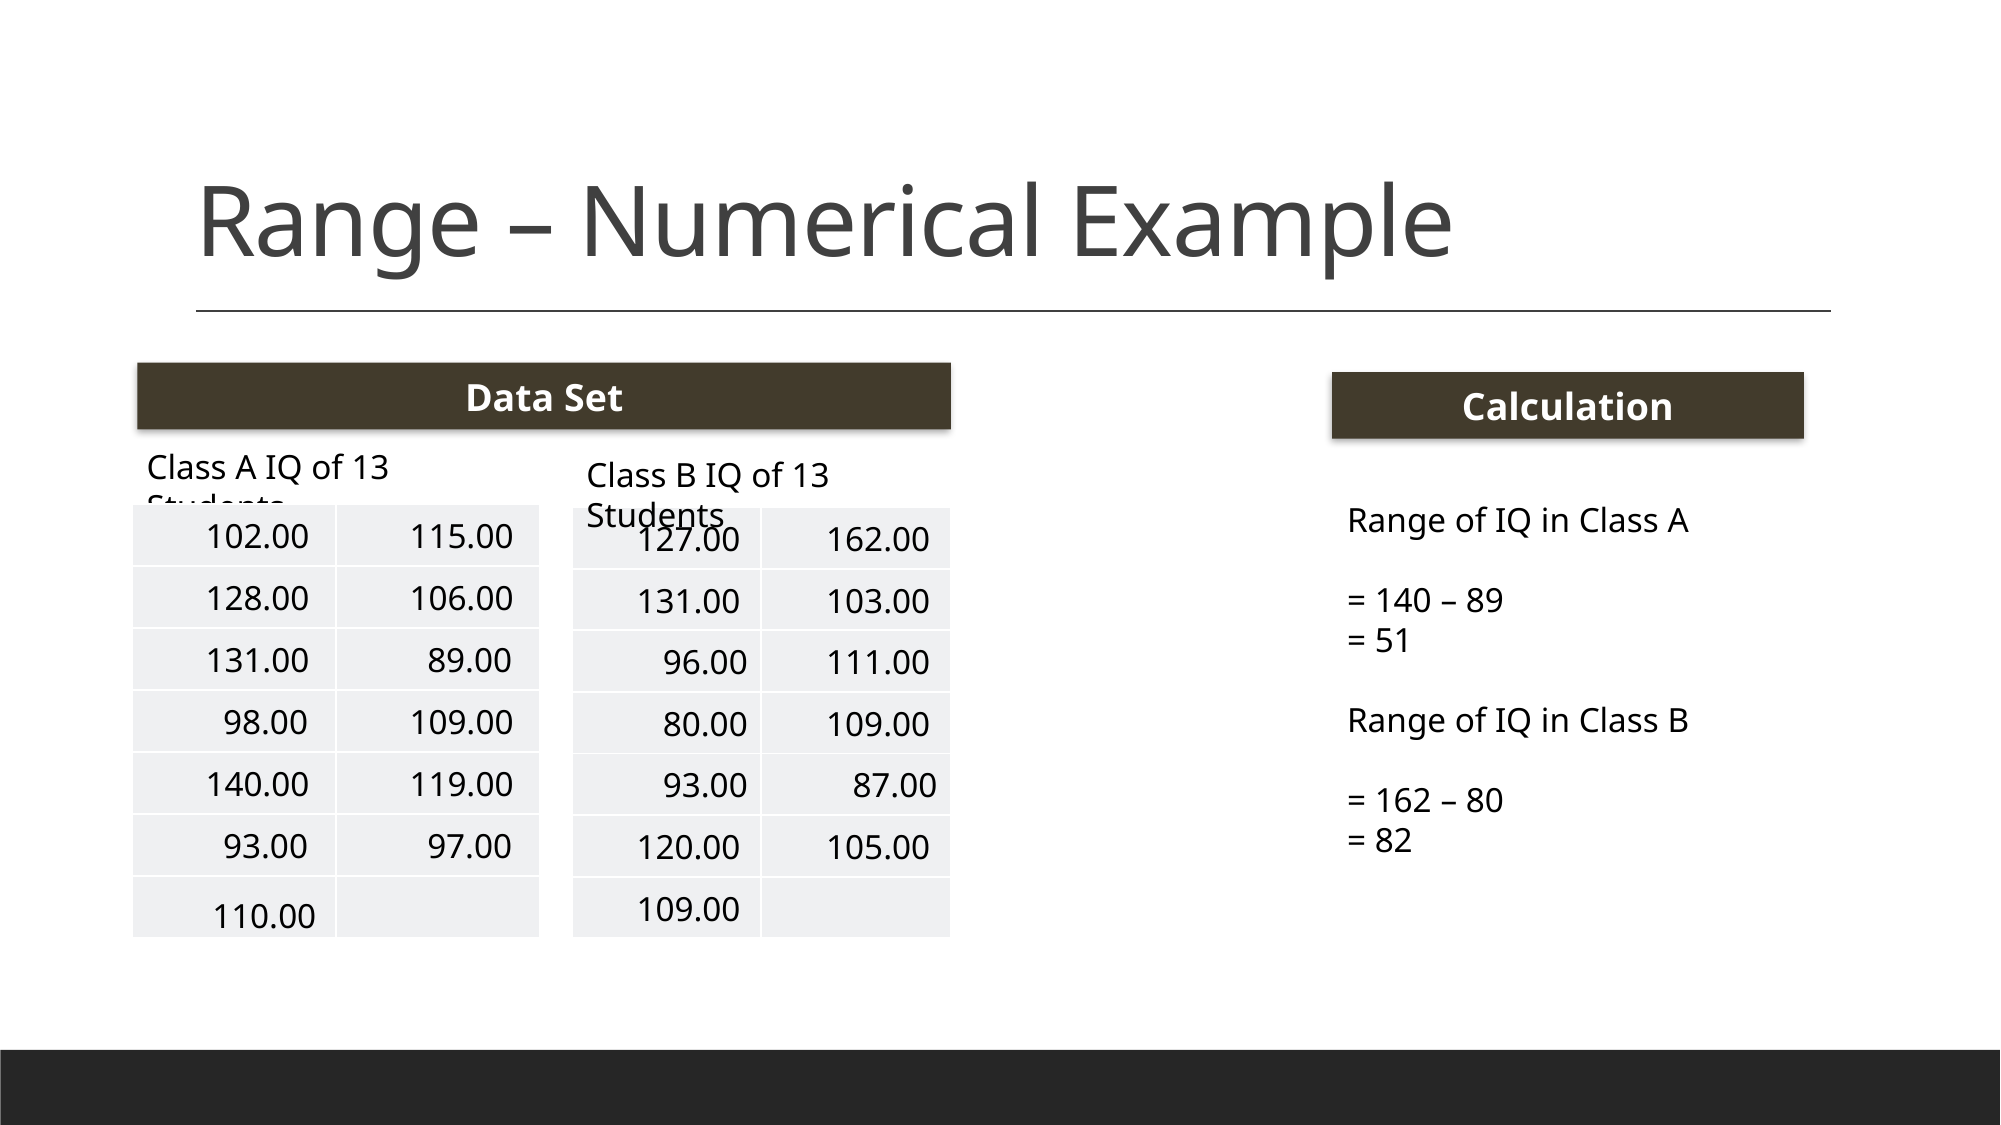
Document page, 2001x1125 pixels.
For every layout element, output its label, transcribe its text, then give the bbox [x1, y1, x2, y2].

table_cell 119.00 [337, 753, 539, 813]
table_cell 96.00 [573, 631, 760, 691]
title Range – Numerical Example [180, 47, 1830, 285]
table_cell 93.00 [133, 815, 335, 875]
text_box Data Set [136, 361, 952, 431]
table_header 162.00 [762, 542, 950, 568]
table_cell 80.00 [573, 693, 760, 753]
table_cell 106.00 [337, 567, 539, 627]
table_cell 87.00 [762, 754, 950, 814]
table_cell 128.00 [133, 567, 335, 627]
table_header 127.00 [573, 542, 760, 568]
table_cell [337, 877, 539, 937]
table_cell 131.00 [133, 629, 335, 689]
table_cell 97.00 [337, 815, 539, 875]
table_cell 105.00 [762, 816, 950, 876]
table_cell 109.00 [337, 691, 539, 751]
table_cell 131.00 [573, 570, 760, 629]
text_box Class B IQ of 13 Students [571, 446, 980, 542]
table_cell 109.00 [573, 878, 760, 937]
table_cell 109.00 [762, 693, 950, 753]
table_cell 89.00 [337, 629, 539, 689]
table_cell 140.00 [133, 753, 335, 813]
text_box Calculation [1331, 371, 1805, 440]
table_cell 120.00 [573, 816, 760, 876]
table_header 115.00 [337, 505, 539, 565]
table_cell 98.00 [133, 691, 335, 751]
text_box Range of IQ in Class A = 140 – 89 = 51 Range of IQ in Class B = 162 – 80 = 82 [1332, 492, 1804, 907]
table_cell 111.00 [762, 631, 950, 691]
table_cell 93.00 [573, 754, 760, 814]
table_cell [762, 878, 950, 937]
table_cell 103.00 [762, 570, 950, 629]
table_cell 110.00 [133, 877, 335, 937]
text_box Class A IQ of 13 Students [131, 438, 540, 503]
table_header 102.00 [133, 505, 335, 565]
